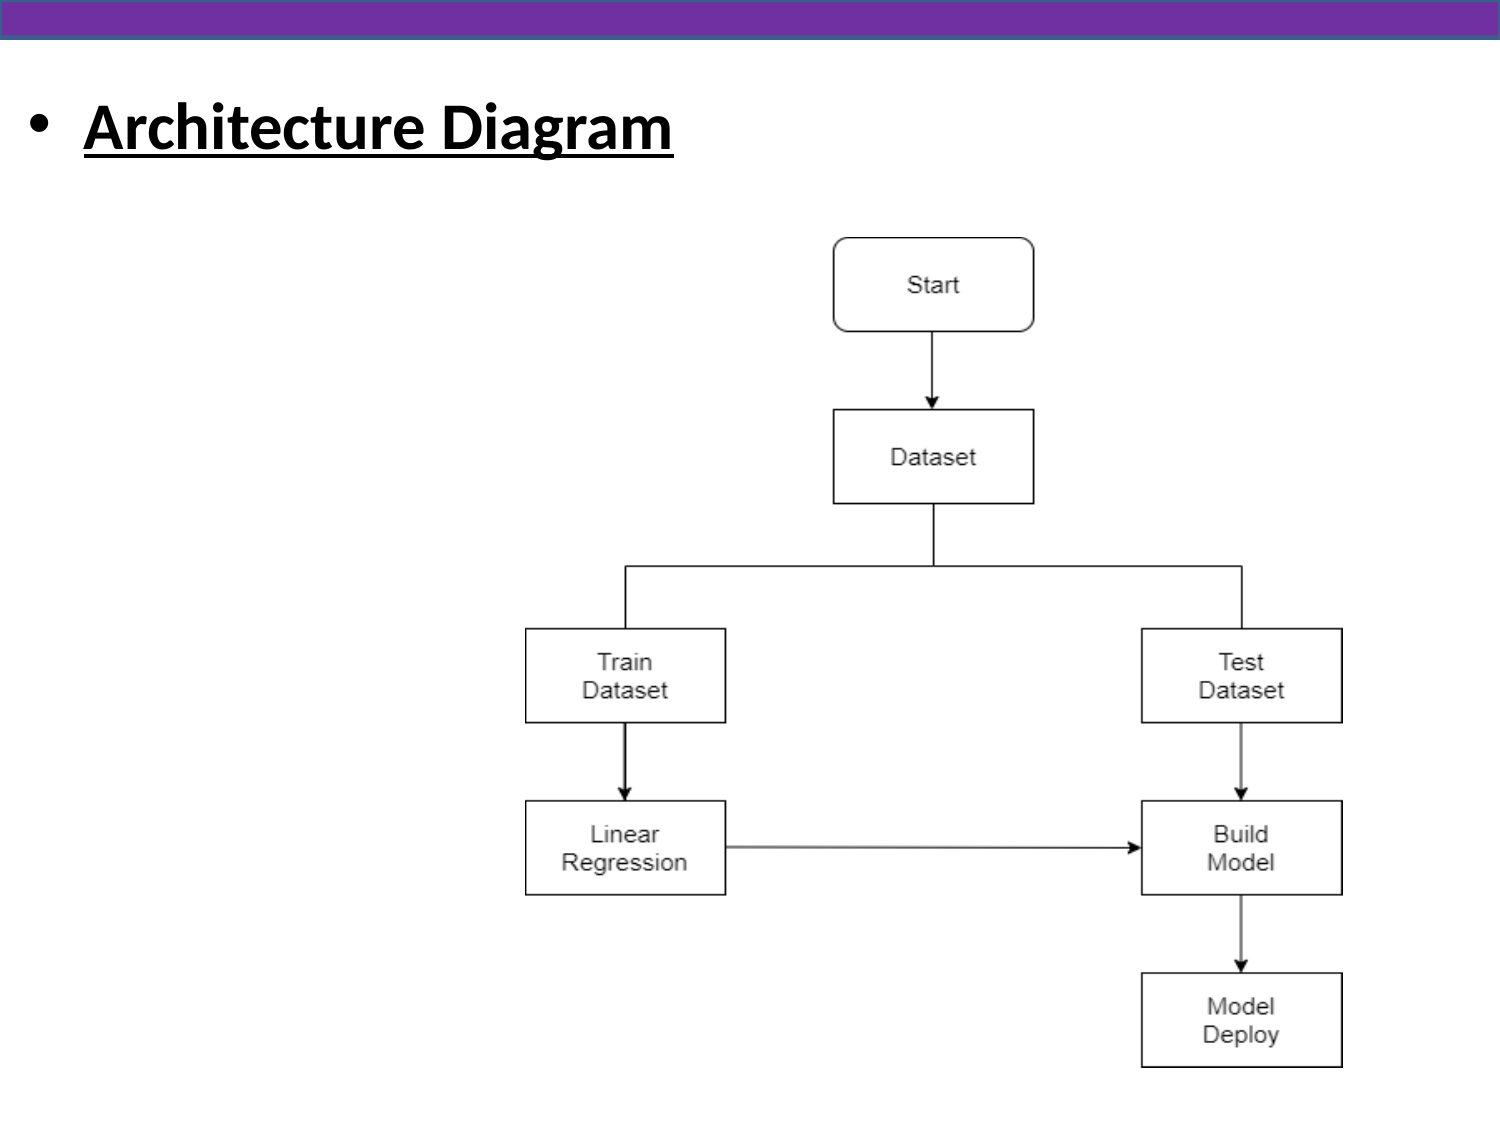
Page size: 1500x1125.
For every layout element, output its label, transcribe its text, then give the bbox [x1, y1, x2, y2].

picture [524, 237, 1343, 1068]
text_box [0, 0, 1500, 40]
list Architecture Diagram [12, 75, 1363, 818]
